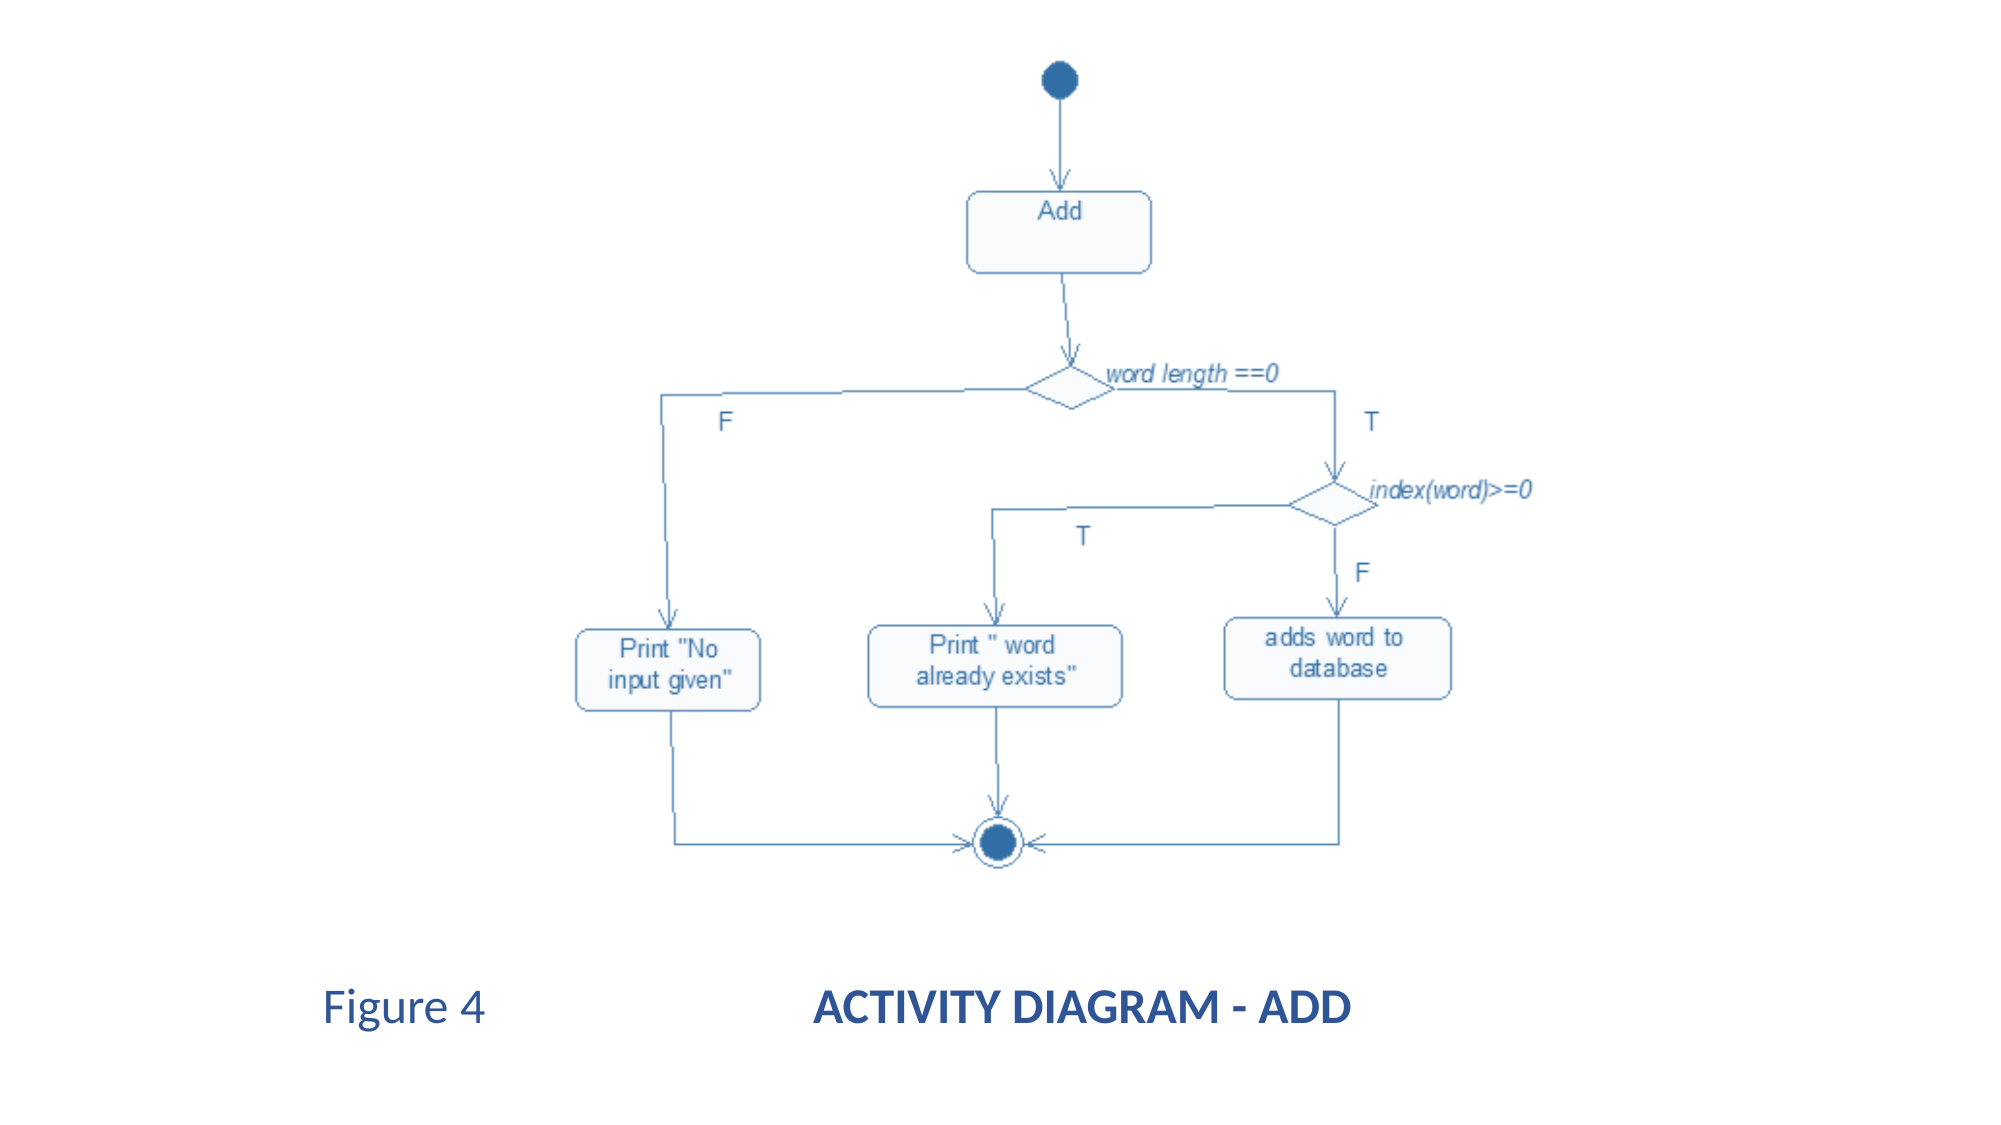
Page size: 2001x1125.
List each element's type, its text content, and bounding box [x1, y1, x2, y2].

text_box ACTIVITY DIAGRAM - ADD [798, 965, 1367, 1041]
text_box Figure 4 [307, 965, 501, 1041]
picture [444, 42, 1617, 904]
